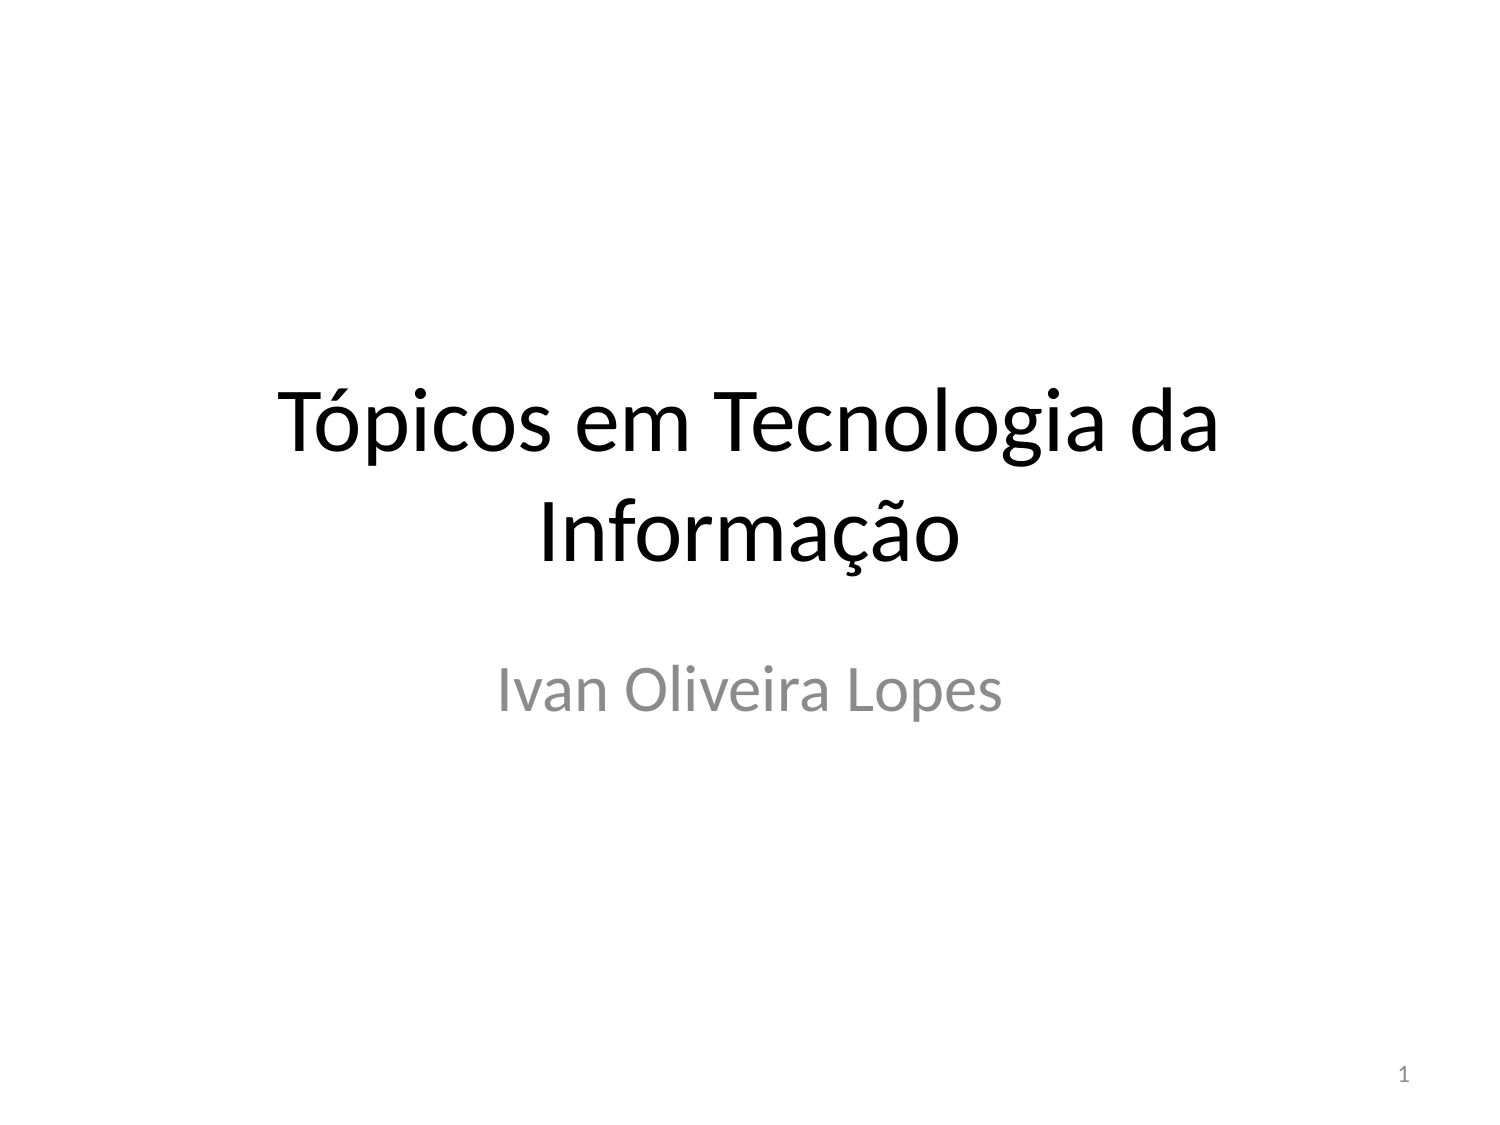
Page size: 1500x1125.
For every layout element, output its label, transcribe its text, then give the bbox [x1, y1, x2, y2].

slide_number 1 [1074, 1042, 1425, 1103]
subtitle Ivan Oliveira Lopes [225, 637, 1275, 925]
title Tópicos em Tecnologia da Informação [112, 349, 1388, 591]
